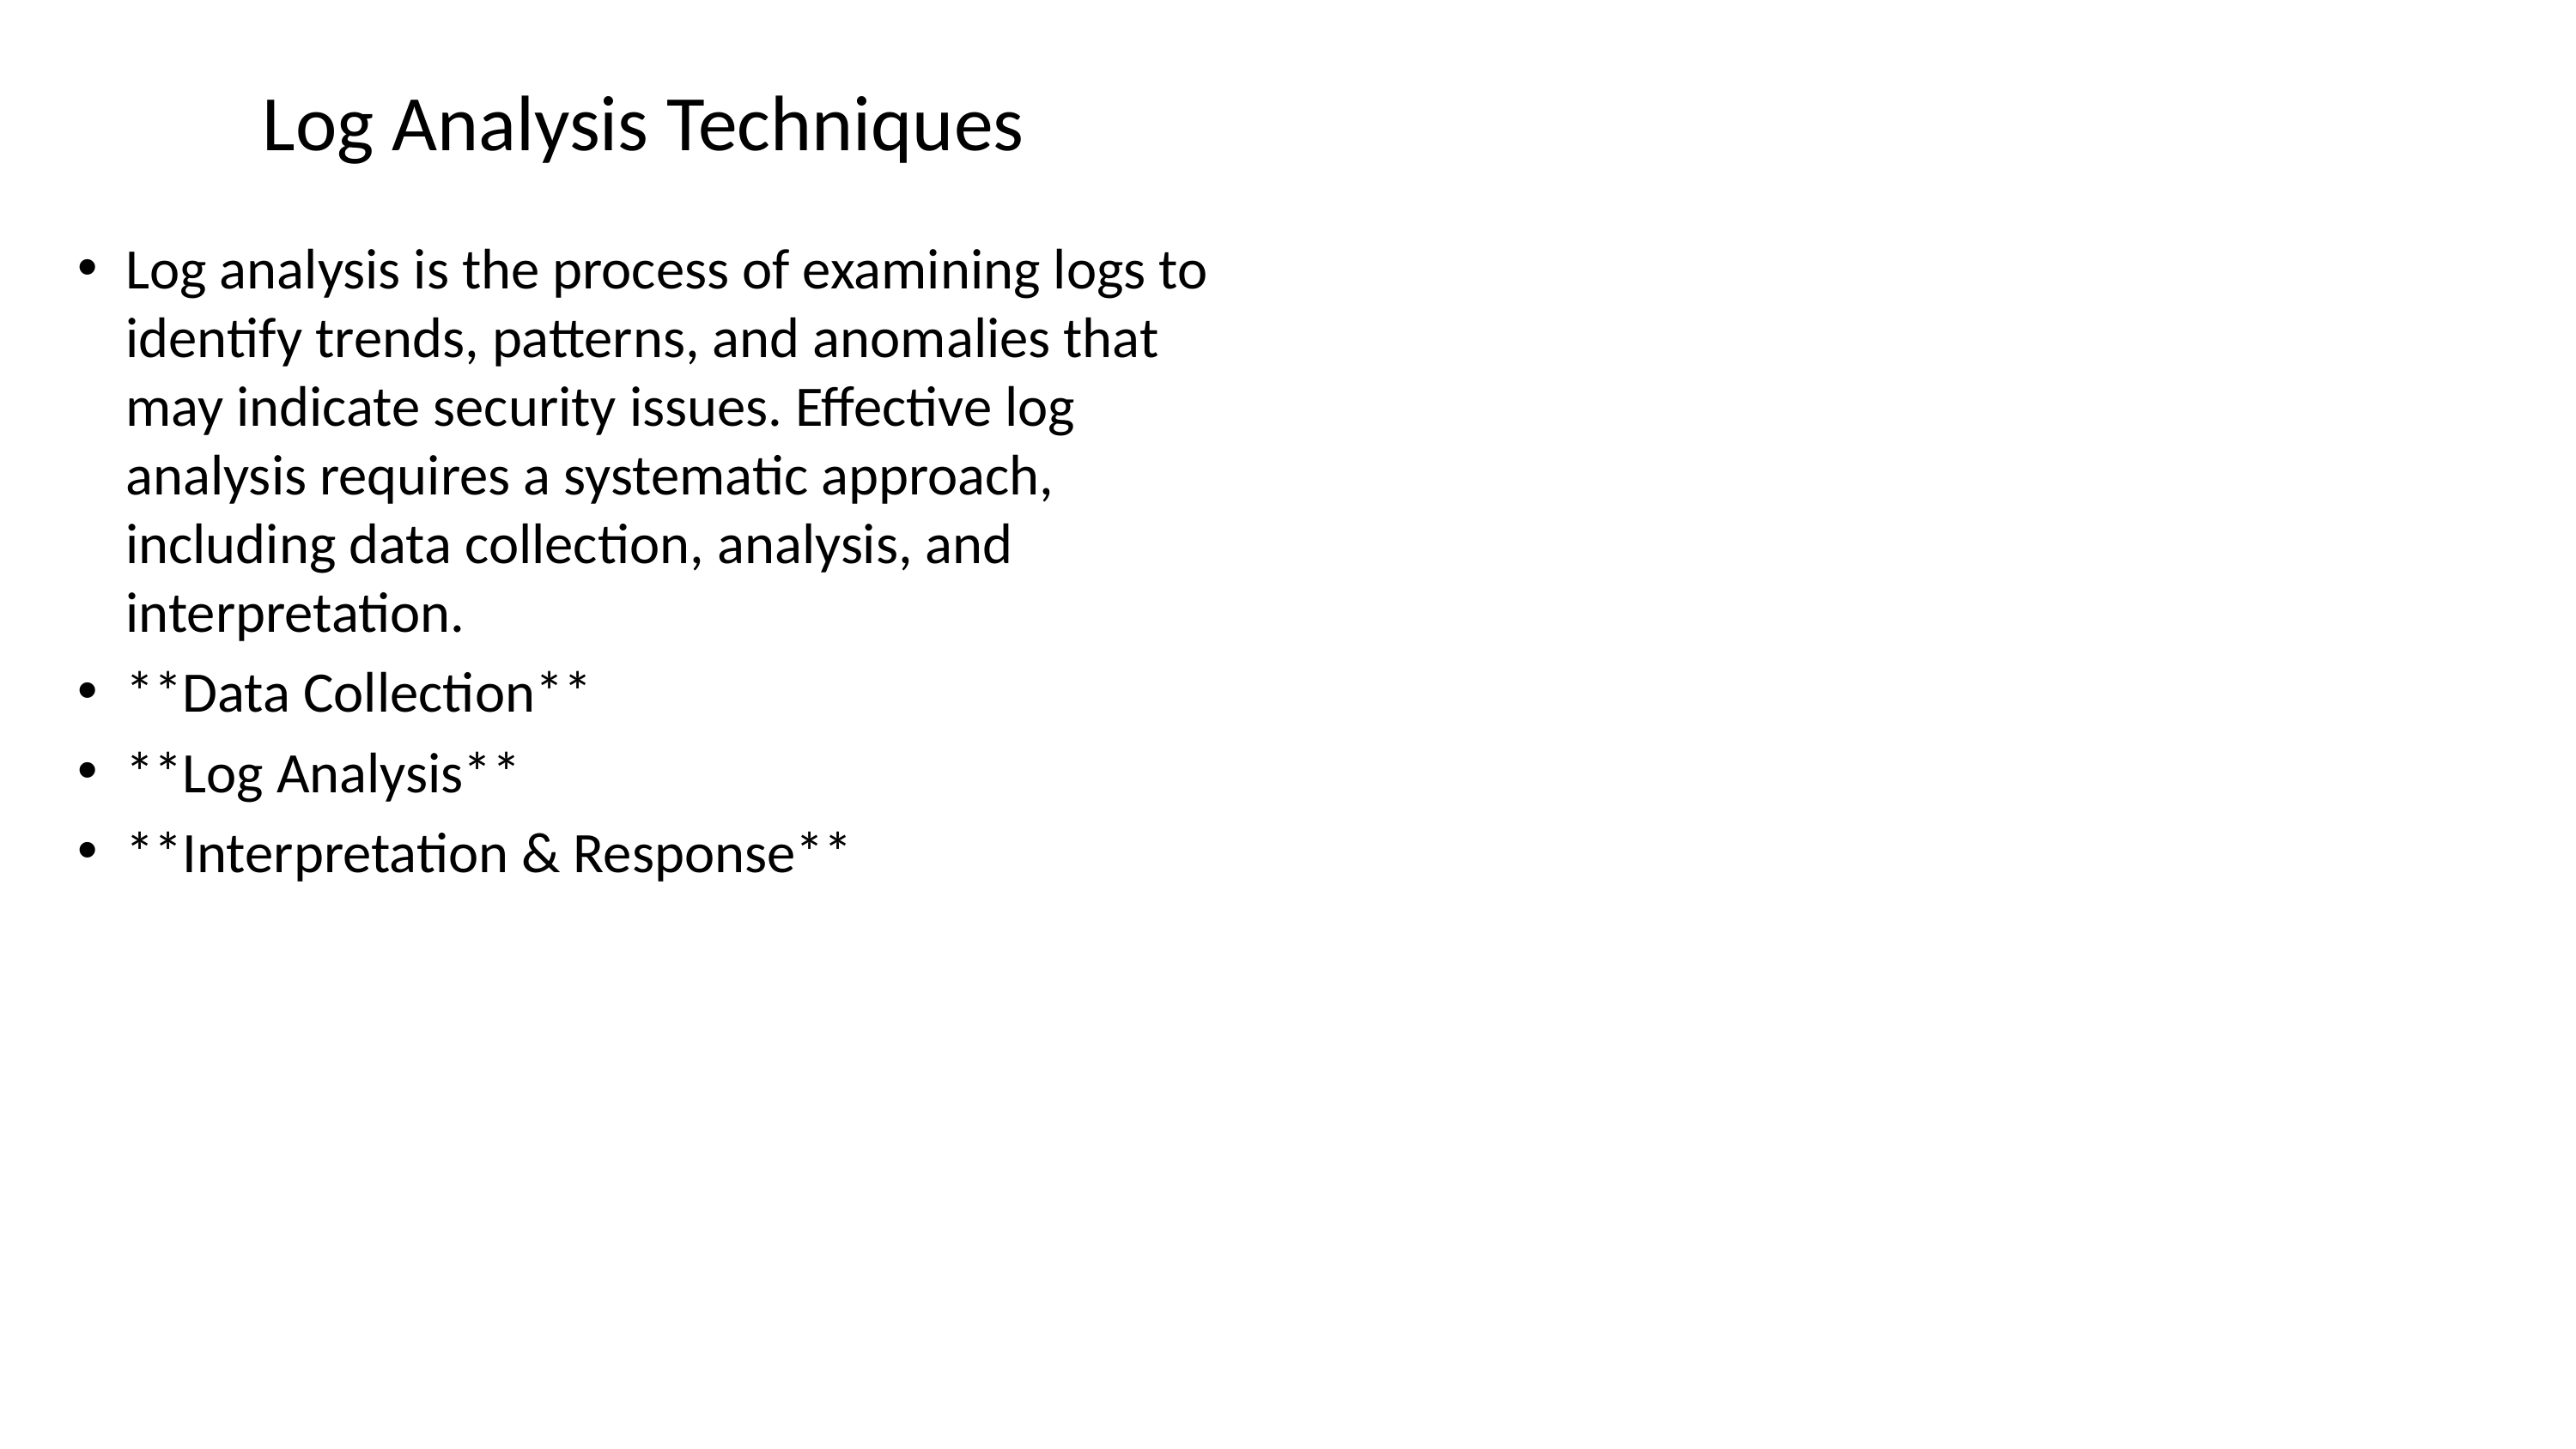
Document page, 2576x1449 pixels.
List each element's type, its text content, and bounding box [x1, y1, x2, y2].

list Log analysis is the process of examining logs to identify trends, patterns, and anomalies that may indicate security issues. Effective log analysis requires a systematic approach, including data collection, analysis, and interpretation. **Data Collection** **Log Analysis** **Interpretation & Response** [64, 225, 1224, 863]
title Log Analysis Techniques [64, 39, 1224, 200]
